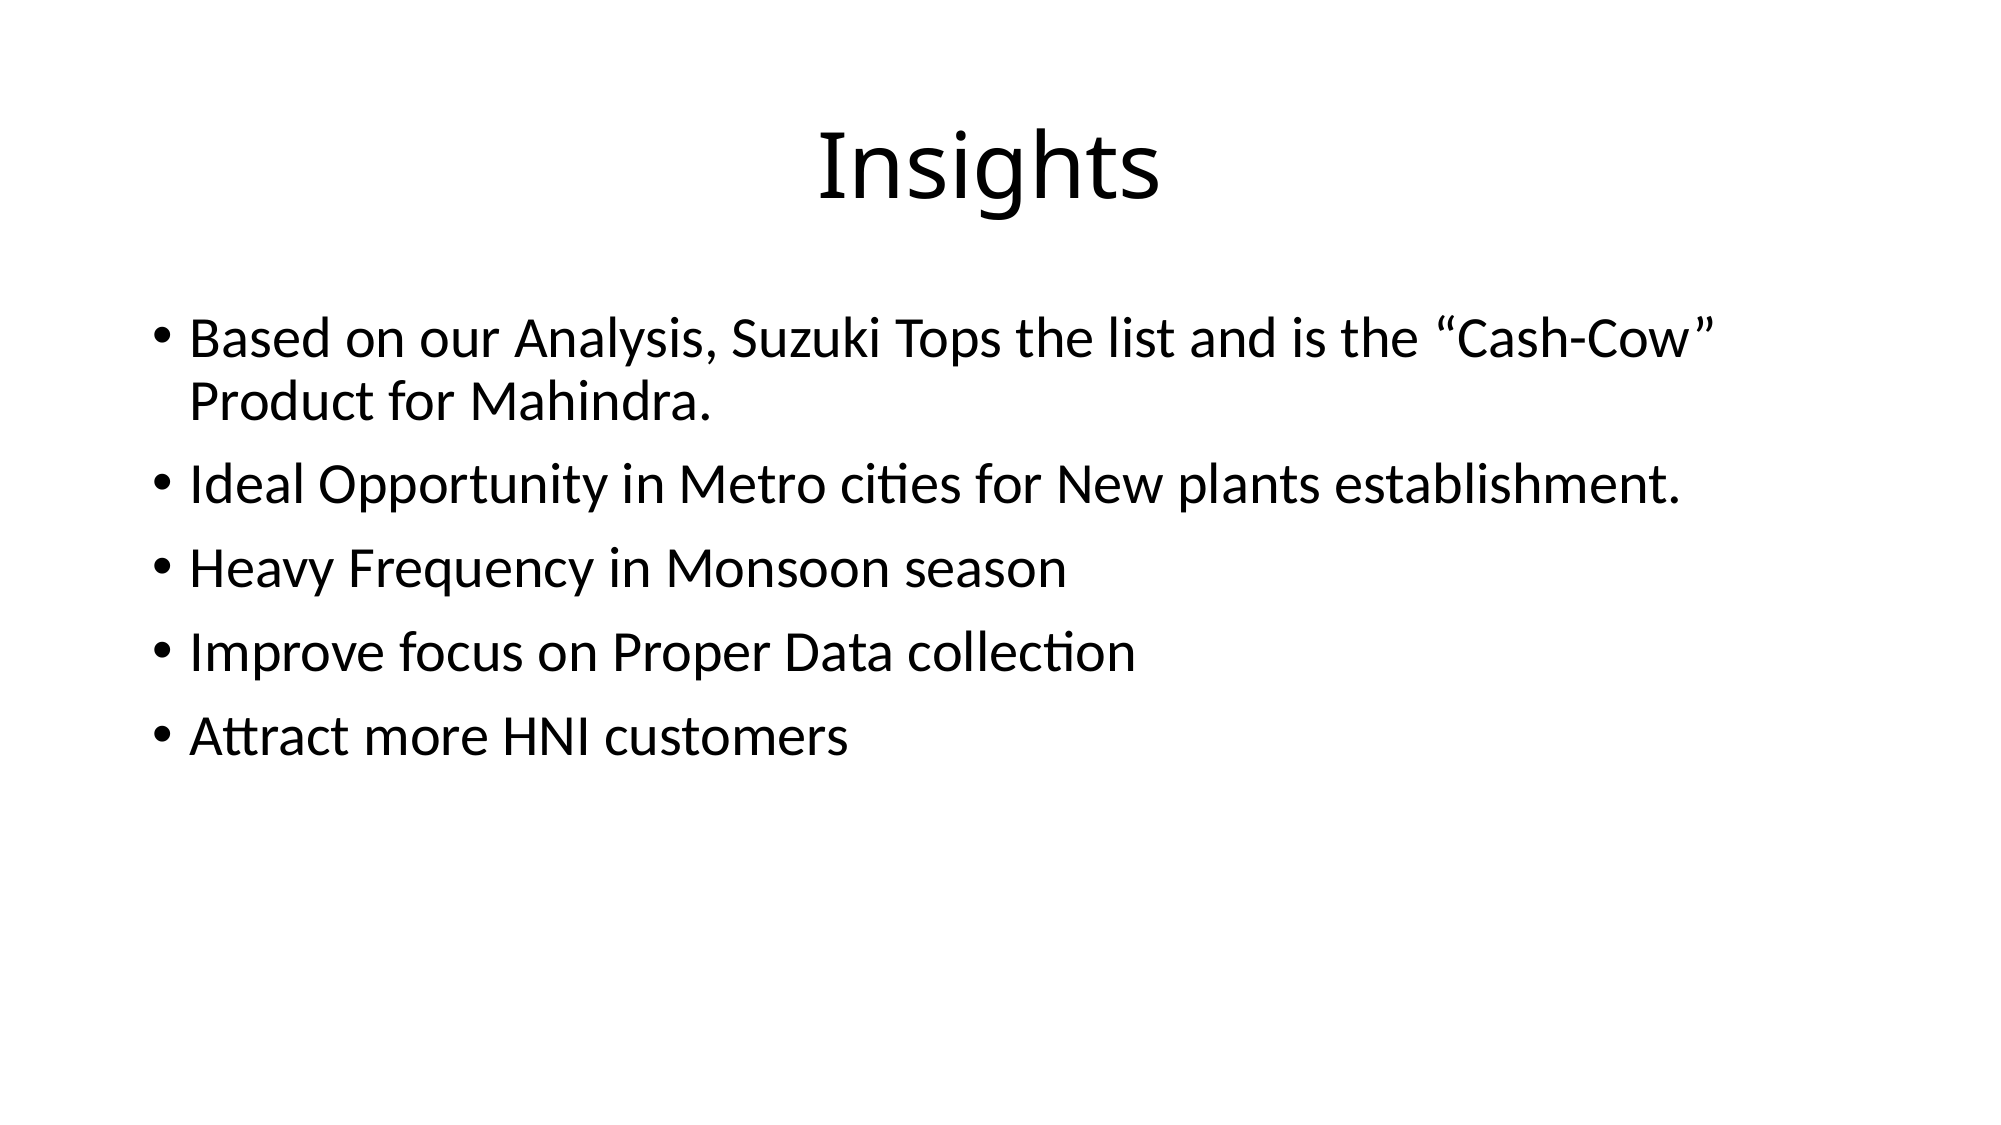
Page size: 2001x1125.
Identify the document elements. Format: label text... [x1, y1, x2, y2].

list Based on our Analysis, Suzuki Tops the list and is the “Cash-Cow” Product for Mahindra. Ideal Opportunity in Metro cities for New plants establishment. Heavy Frequency in Monsoon season Improve focus on Proper Data collection Attract more HNI customers [137, 299, 1863, 1014]
title Insights [137, 59, 1863, 278]
